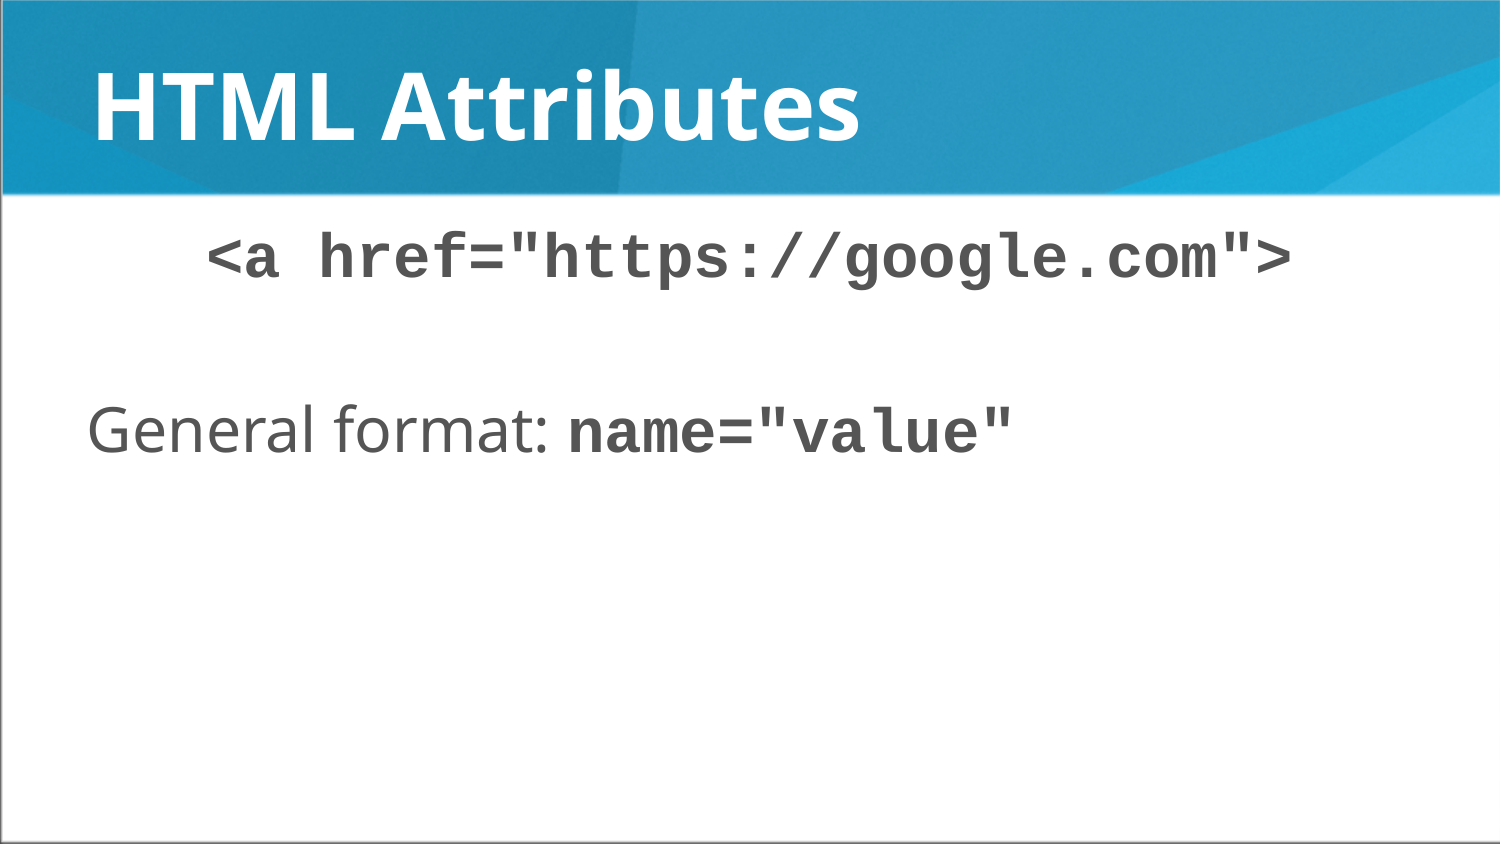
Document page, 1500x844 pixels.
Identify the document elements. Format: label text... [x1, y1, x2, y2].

title HTML Attributes [75, 33, 1425, 175]
list <a href="https://google.com"> General format: name="value" [71, 199, 1429, 762]
picture [0, 0, 1500, 844]
